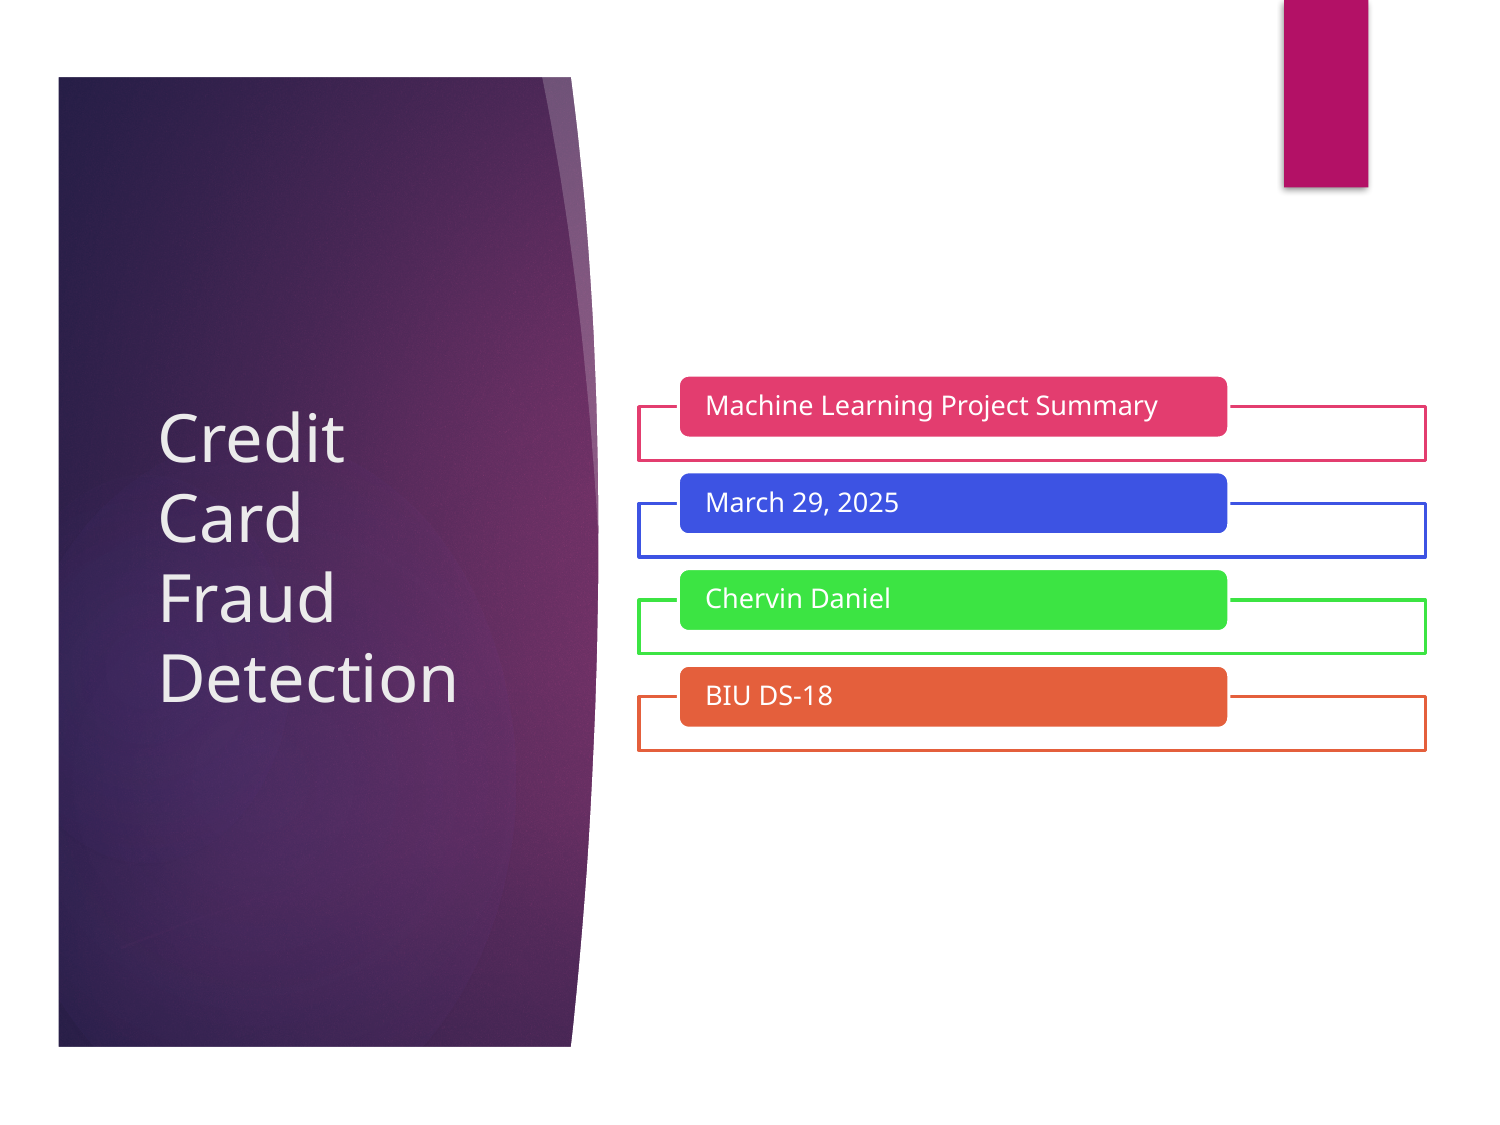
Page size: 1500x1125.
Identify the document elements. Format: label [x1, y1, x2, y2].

list [638, 132, 1426, 994]
text_box [0, 0, 1500, 1125]
